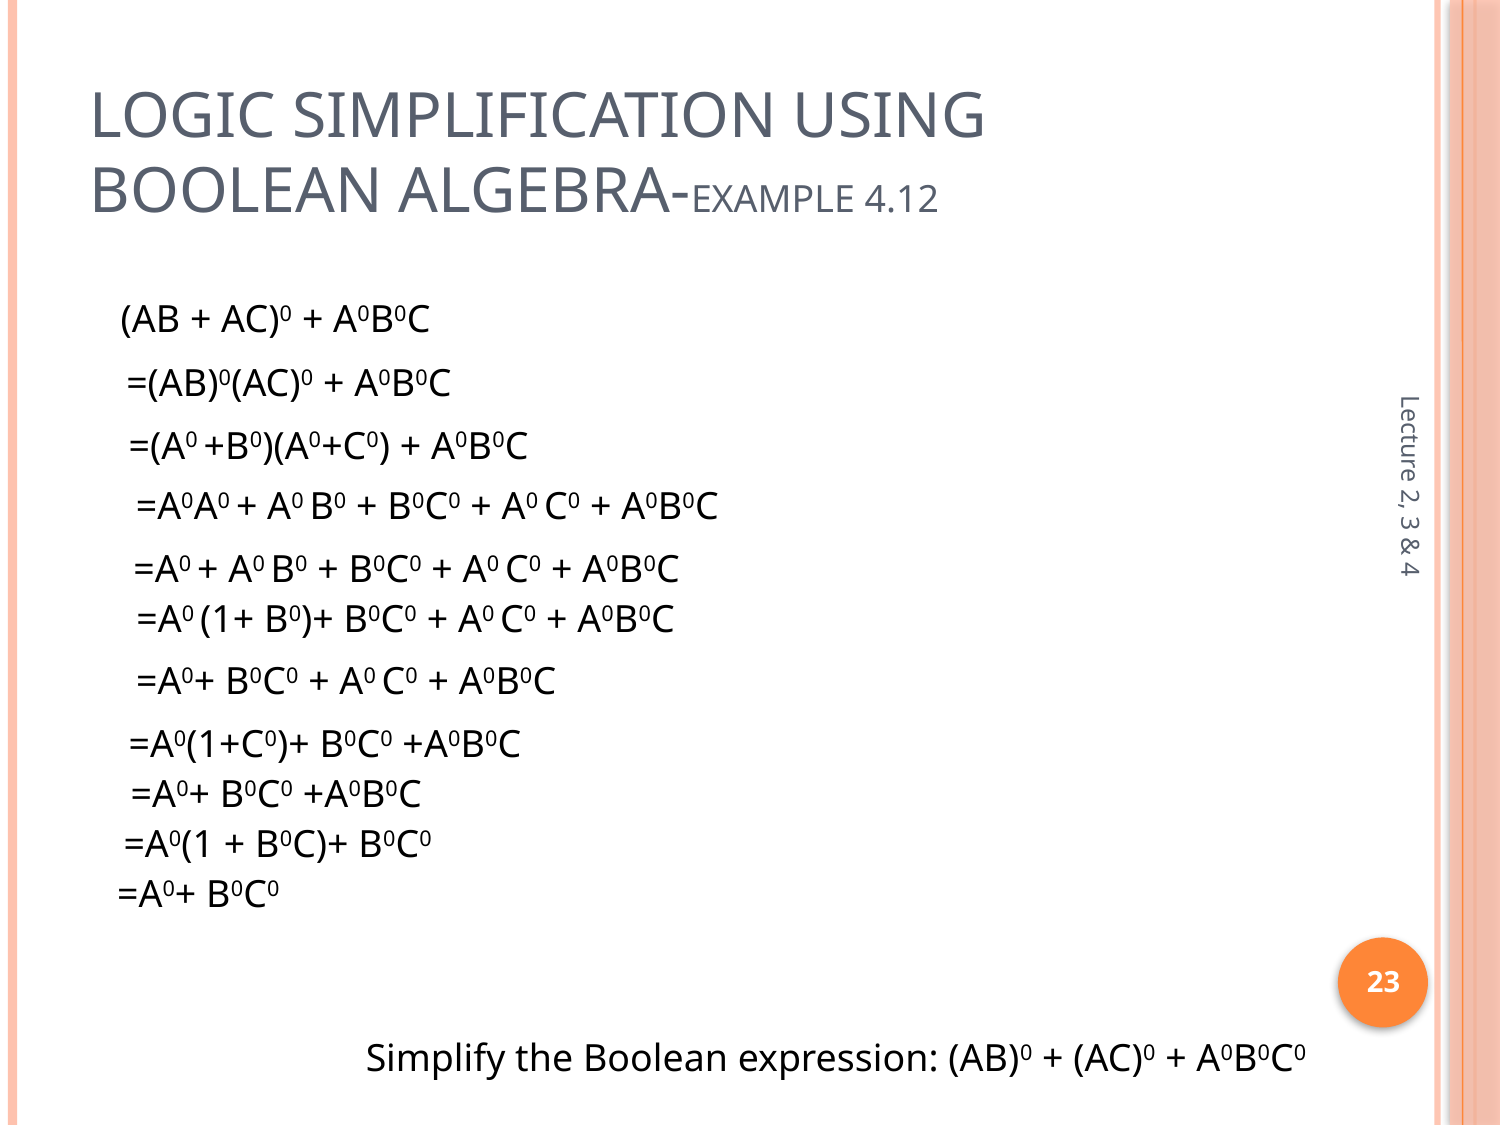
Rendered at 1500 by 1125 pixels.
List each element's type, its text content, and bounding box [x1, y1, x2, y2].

text_box =A0(1 + B0C)+ B0C0 [108, 812, 457, 873]
slide_number 23 [1333, 940, 1434, 1027]
text_box =A0(1+C0)+ B0C0 +A0B0C [113, 712, 537, 773]
text_box =A0 + A0 B0 + B0C0 + A0 C0 + A0B0C [118, 537, 695, 598]
text_box =(A0 +B0)(A0+C0) + A0B0C [113, 414, 544, 475]
text_box =A0+ B0C0 [102, 862, 305, 923]
text_box =A0+ B0C0 +A0B0C [115, 762, 437, 812]
text_box =A0+ B0C0 + A0 C0 + A0B0C [121, 649, 572, 710]
text_box =A0 (1+ B0)+ B0C0 + A0 C0 + A0B0C [121, 587, 690, 648]
title Logic Simplification Using Boolean Algebra-EXAMPLE 4.12 [75, 45, 1300, 233]
footer Lecture 2, 3 & 4 [1379, 380, 1440, 906]
text_box =(AB)0(AC)0 + A0B0C [111, 351, 467, 412]
text_box (AB + AC)0 + A0B0C [105, 287, 446, 348]
text_box Simplify the Boolean expression: (AB)0 + (AC)0 + A0B0C0 [351, 1026, 1400, 1087]
text_box =A0A0 + A0 B0 + B0C0 + A0 C0 + A0B0C [121, 474, 734, 535]
